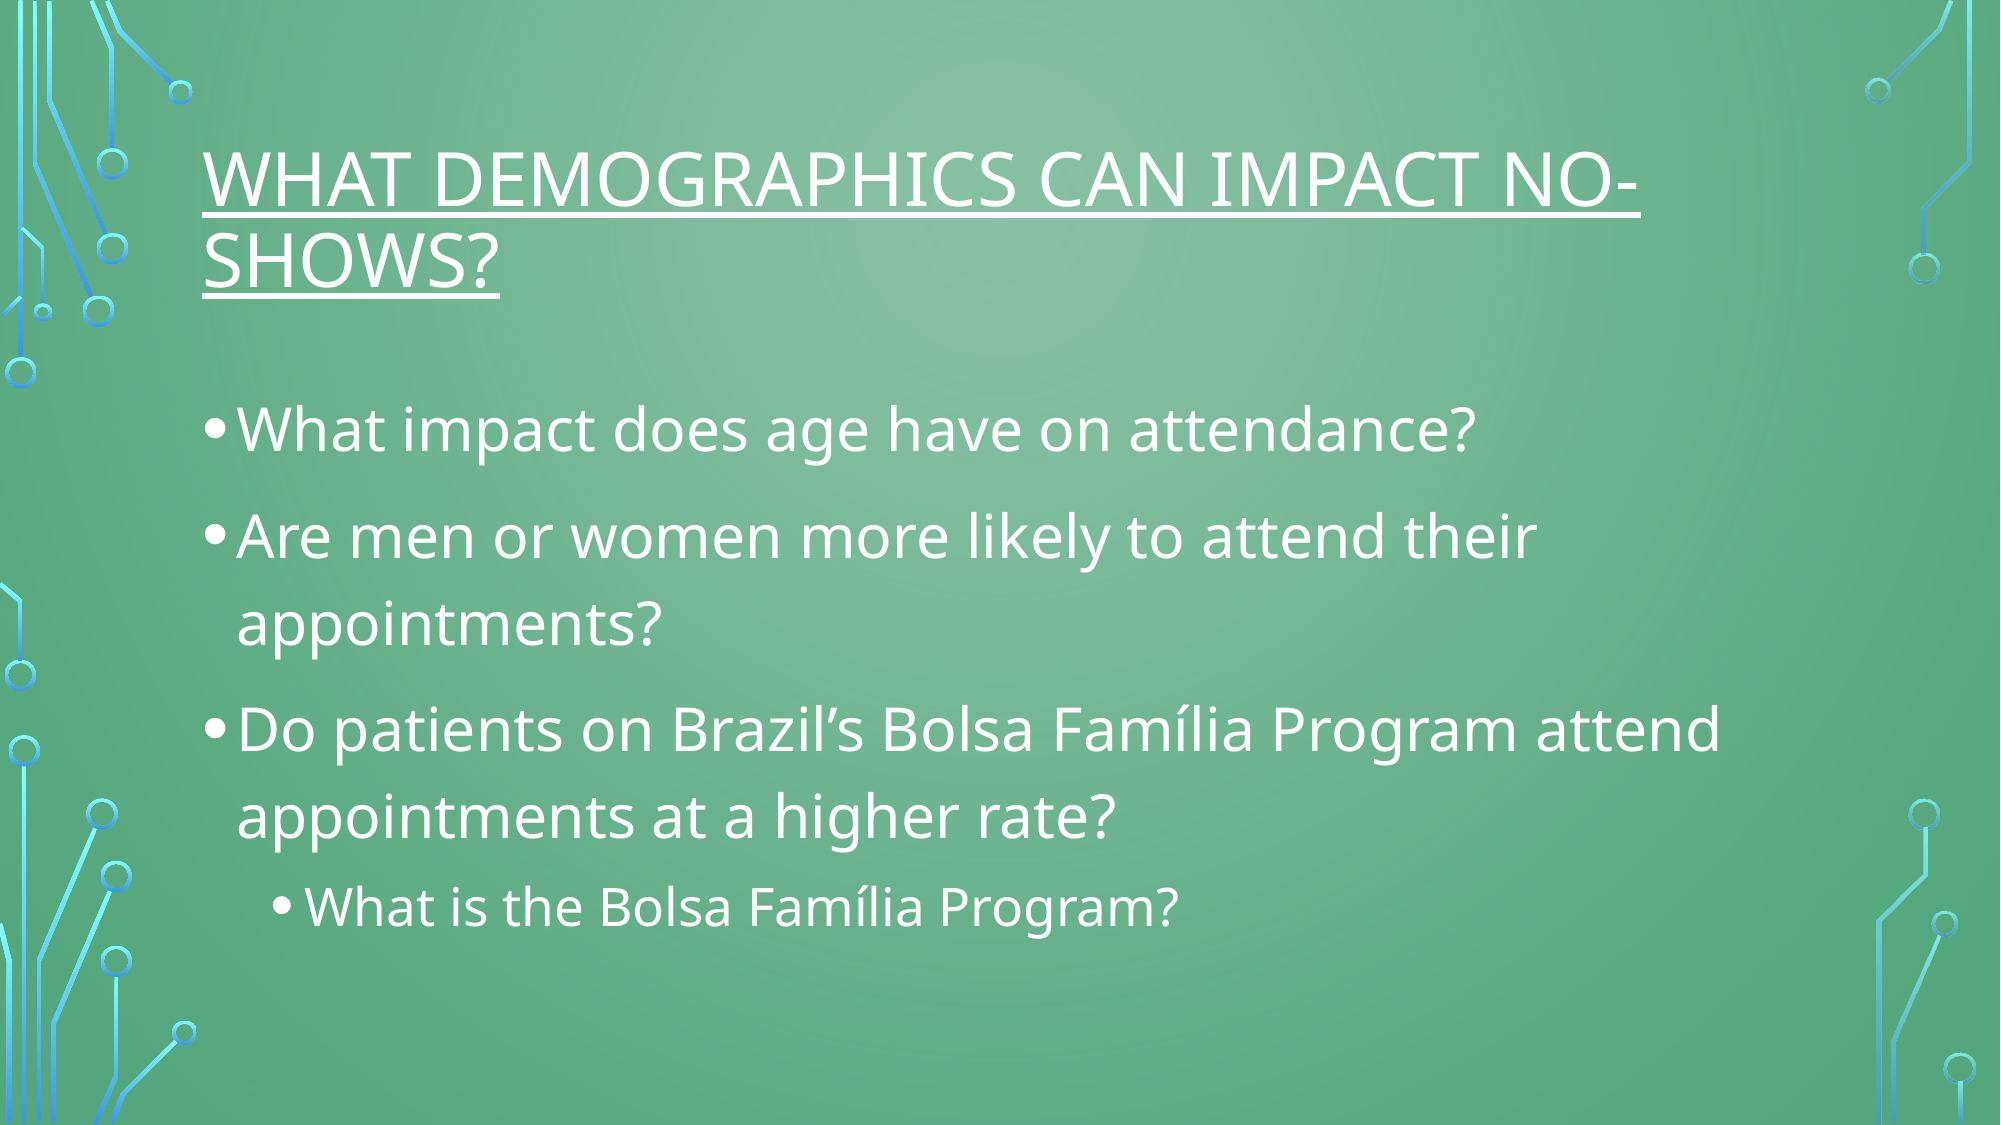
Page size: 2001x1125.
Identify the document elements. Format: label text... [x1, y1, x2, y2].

list What impact does age have on attendance? Are men or women more likely to attend their appointments? Do patients on Brazil’s Bolsa Família Program attend appointments at a higher rate? What is the Bolsa Família Program? [187, 369, 1813, 950]
title What demographics can impact no-shows? [187, 101, 1813, 344]
